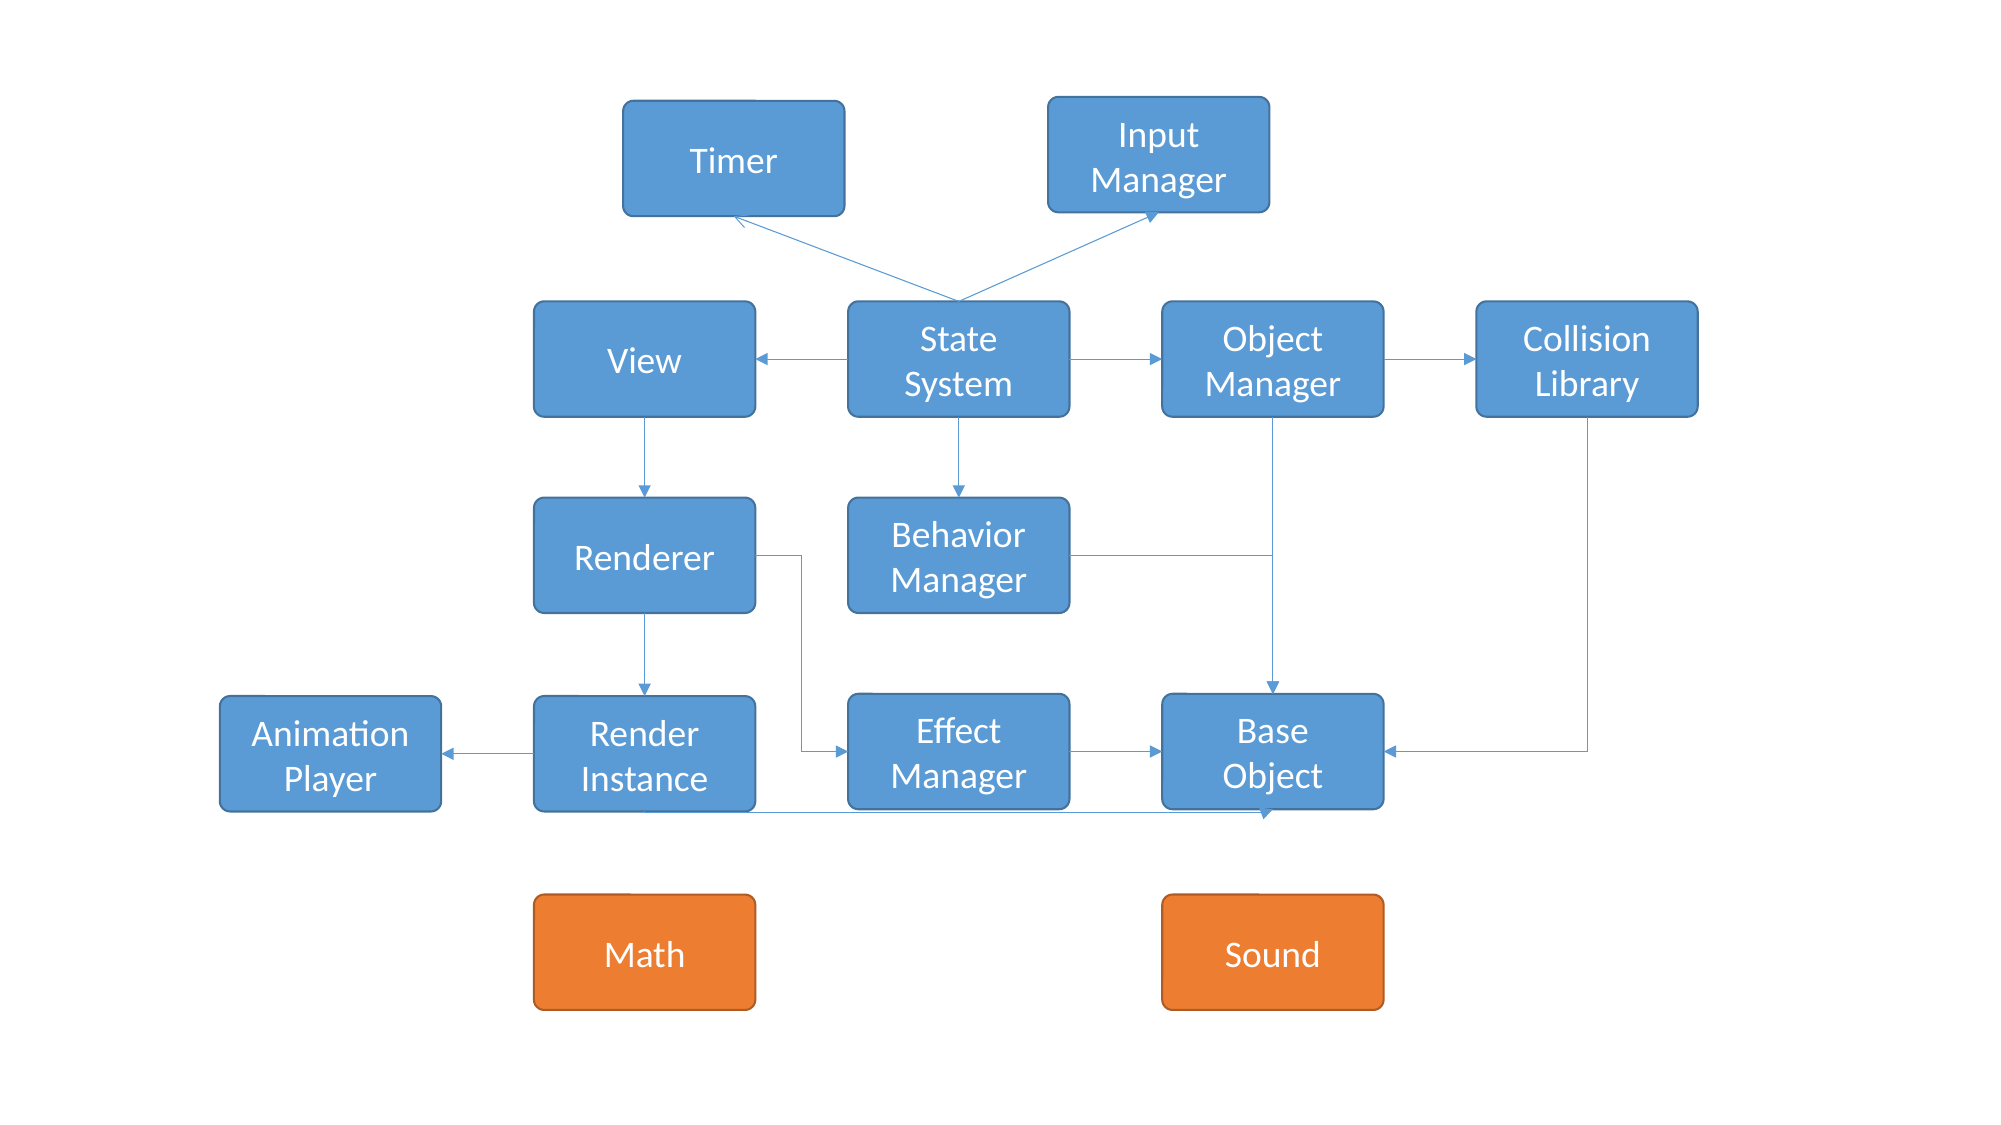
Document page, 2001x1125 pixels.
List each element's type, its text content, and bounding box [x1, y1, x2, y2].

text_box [803, 146, 889, 372]
text_box State System [847, 300, 1071, 418]
text_box Object Manager [1161, 300, 1385, 418]
text_box Input Manager [1047, 95, 1271, 214]
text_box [755, 555, 849, 752]
text_box Sound [1161, 893, 1385, 1011]
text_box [1014, 156, 1104, 357]
text_box Behavior Manager [960, 496, 1071, 615]
text_box Timer [622, 99, 846, 218]
text_box Collision Library [1475, 300, 1699, 418]
text_box Math [532, 893, 757, 1011]
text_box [1069, 555, 1273, 694]
text_box Render Instance [532, 694, 757, 813]
text_box Animation Player [218, 694, 443, 813]
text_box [1317, 482, 1653, 686]
text_box Base Object [1161, 692, 1385, 811]
text_box Behavior Manager [847, 496, 957, 615]
text_box Effect Manager [847, 692, 957, 811]
text_box View [532, 300, 757, 418]
text_box Renderer [532, 496, 757, 615]
text_box Effect Manager [960, 692, 1071, 811]
